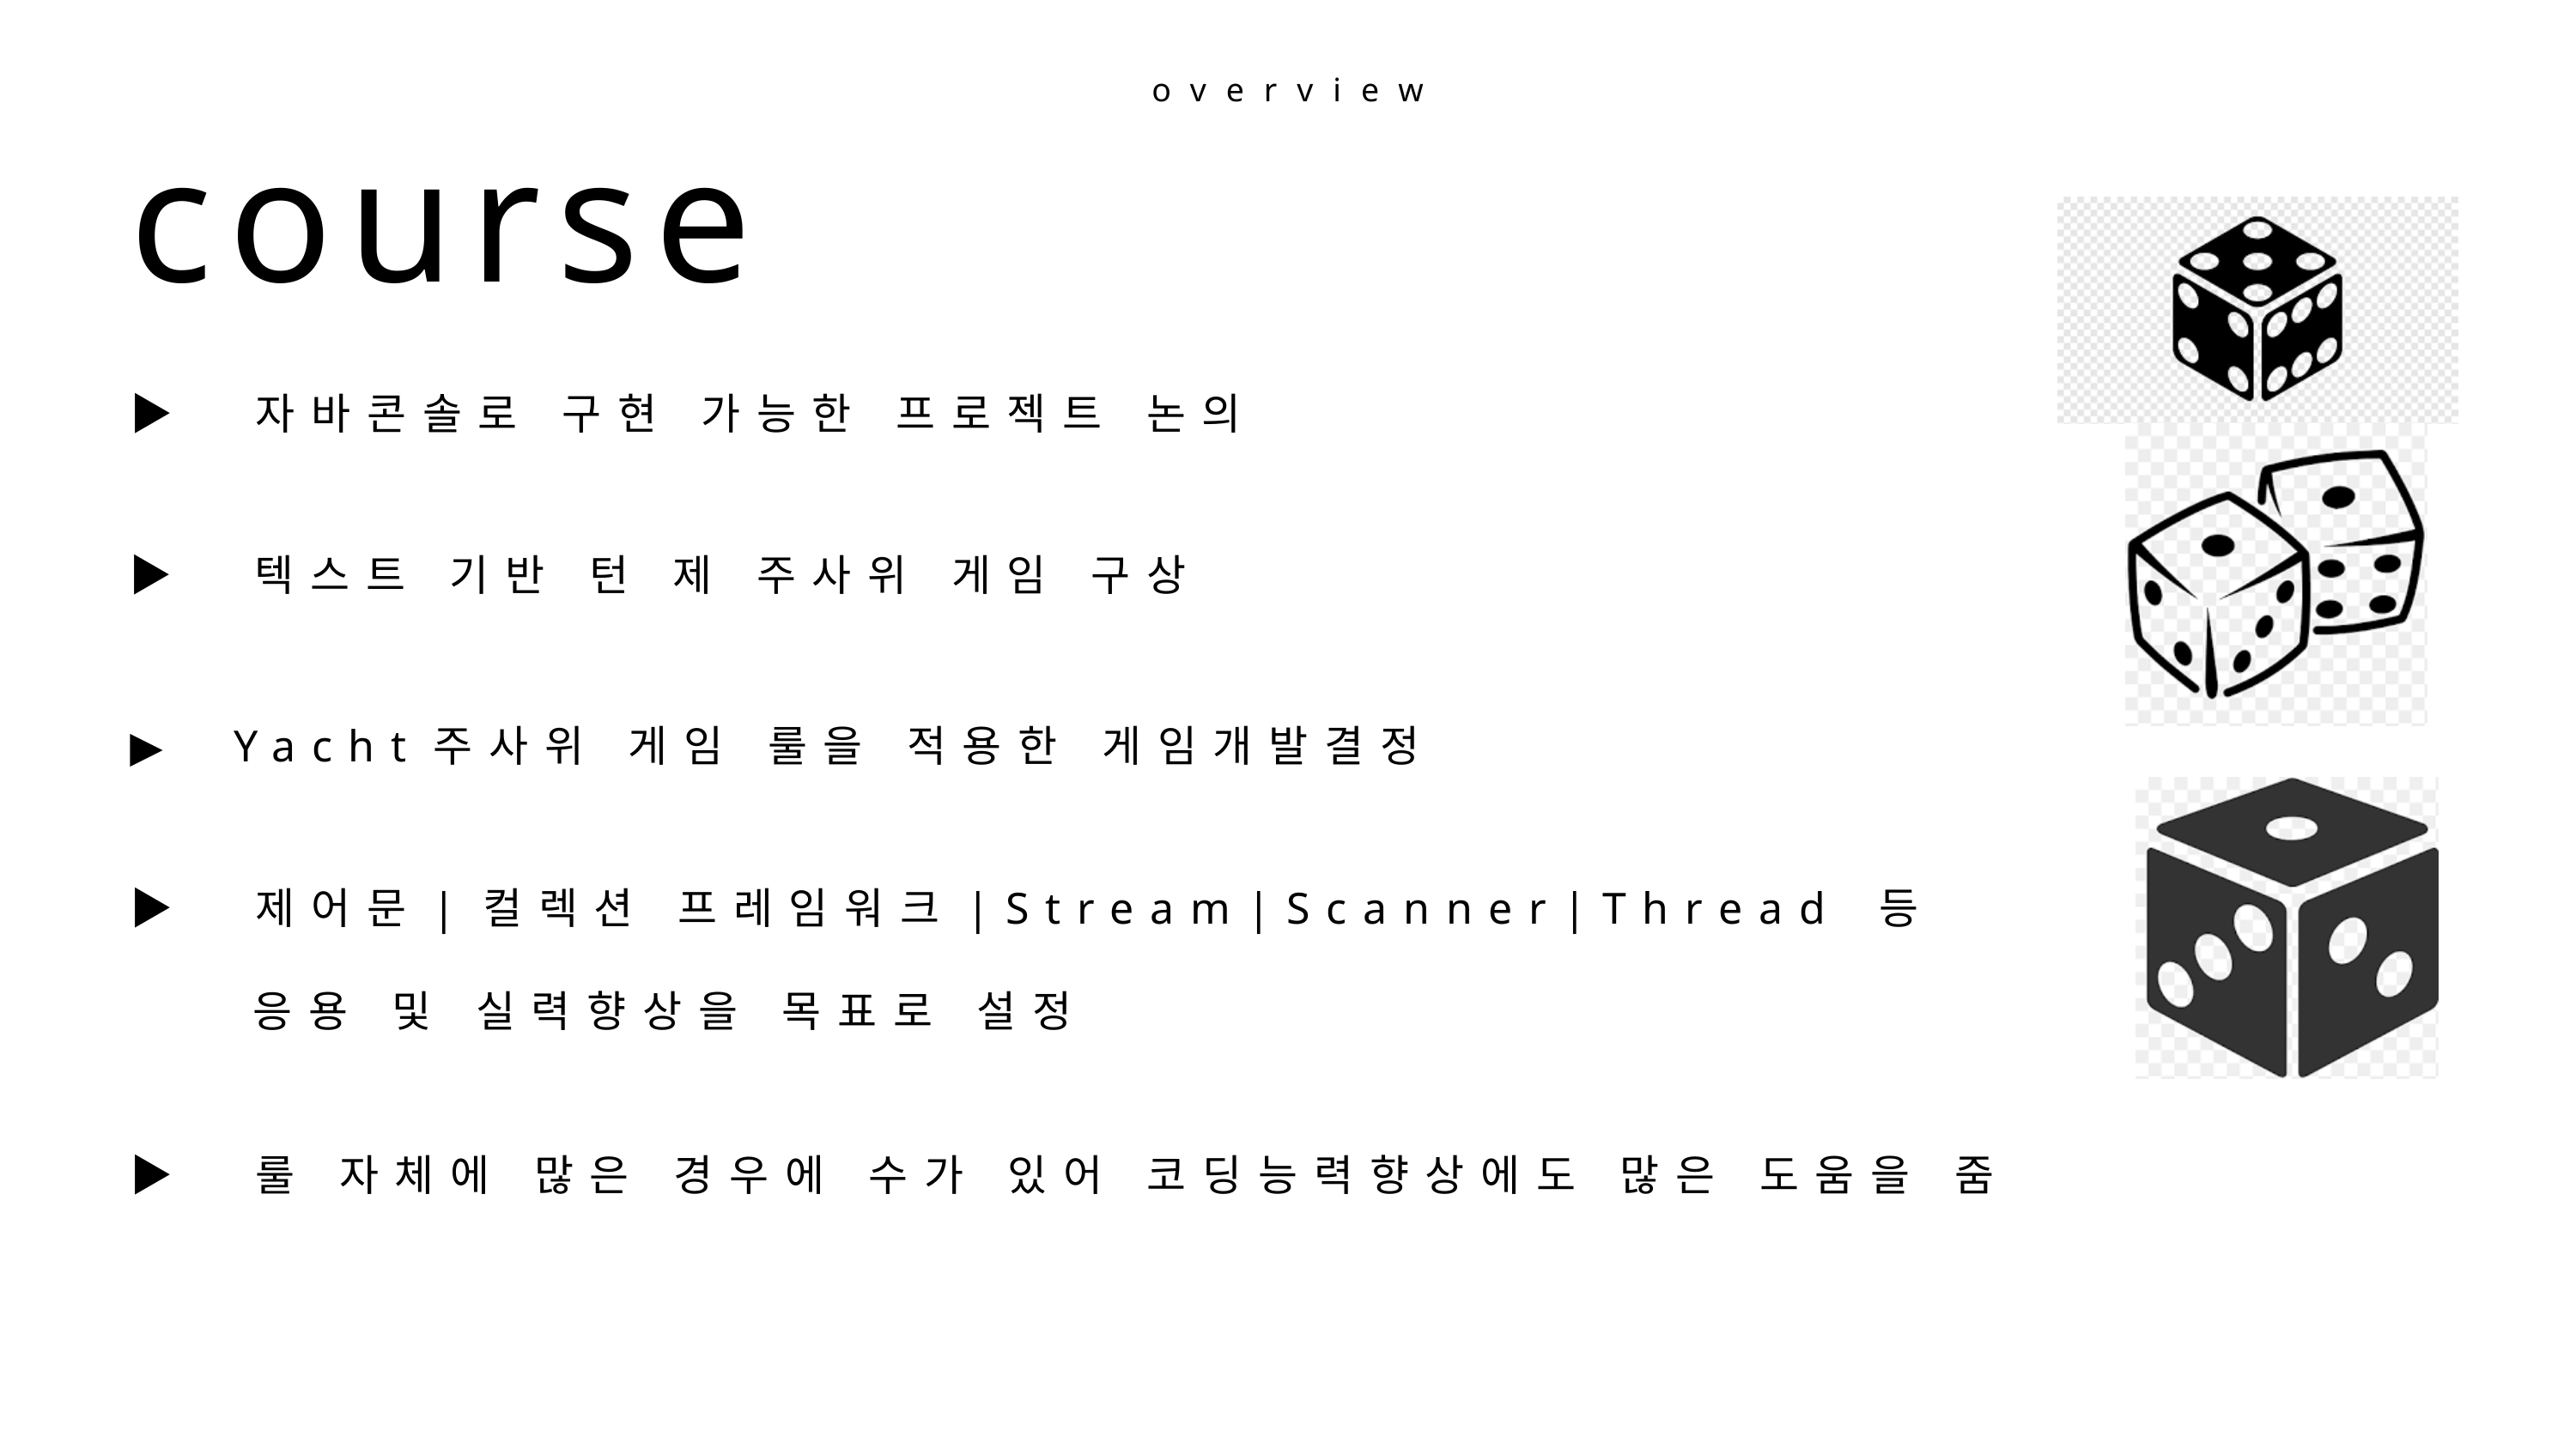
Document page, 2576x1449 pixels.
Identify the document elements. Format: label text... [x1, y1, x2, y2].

text_box overview [197, 63, 2379, 115]
text_box ▶ 제어문|컬렉션 프레임워크|Stream|Scanner|Thread 등 응용 및 실력향상을 목표로 설정 [117, 874, 2093, 1042]
text_box course [117, 103, 1760, 323]
text_box ▶ 룰 자체에 많은 경우에 수가 있어 코딩능력향상에도 많은 도움을 줌 [117, 1142, 2438, 1207]
text_box ▶ 텍스트 기반 턴 제 주사위 게임 구상 [116, 541, 1759, 606]
picture [2057, 197, 2458, 726]
text_box ▶ Yacht주사위 게임 룰을 적용한 게임개발결정 [117, 712, 1760, 778]
picture [2136, 777, 2439, 1080]
text_box ▶ 자바콘솔로 구현 가능한 프로젝트 논의 [117, 379, 1760, 445]
